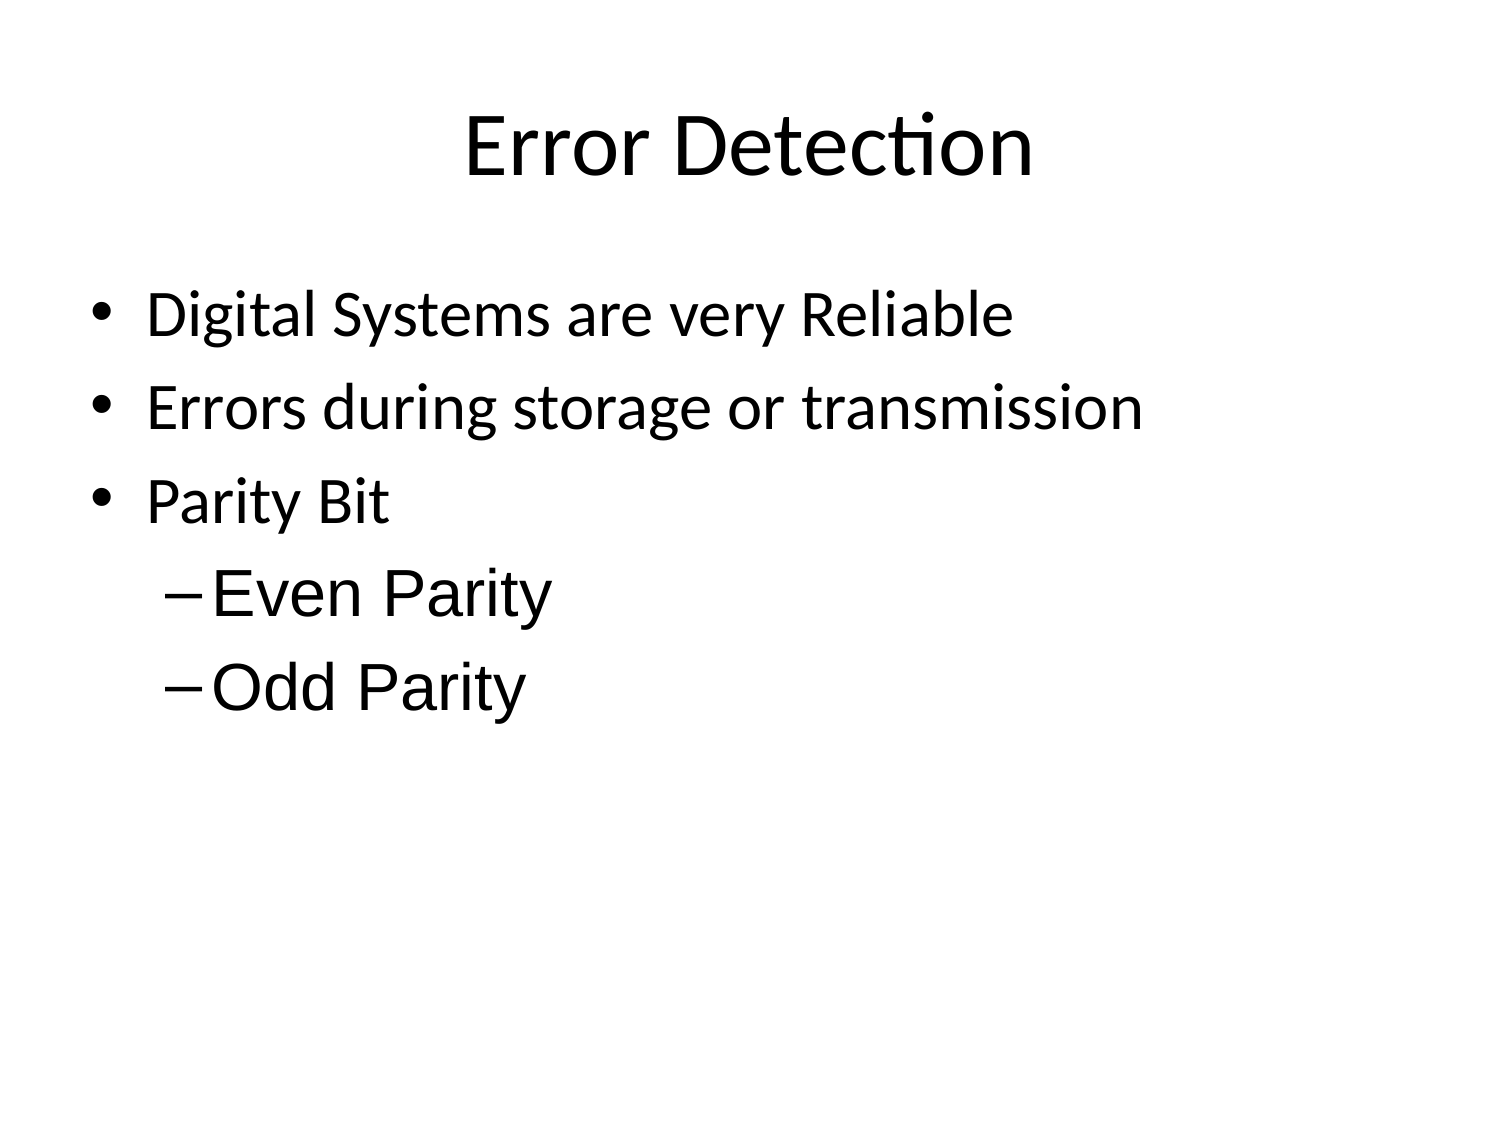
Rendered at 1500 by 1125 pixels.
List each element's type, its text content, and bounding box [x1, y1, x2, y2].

list Digital Systems are very Reliable Errors during storage or transmission Parity Bit Even Parity Odd Parity [74, 262, 1426, 1006]
title Error Detection [74, 44, 1426, 233]
